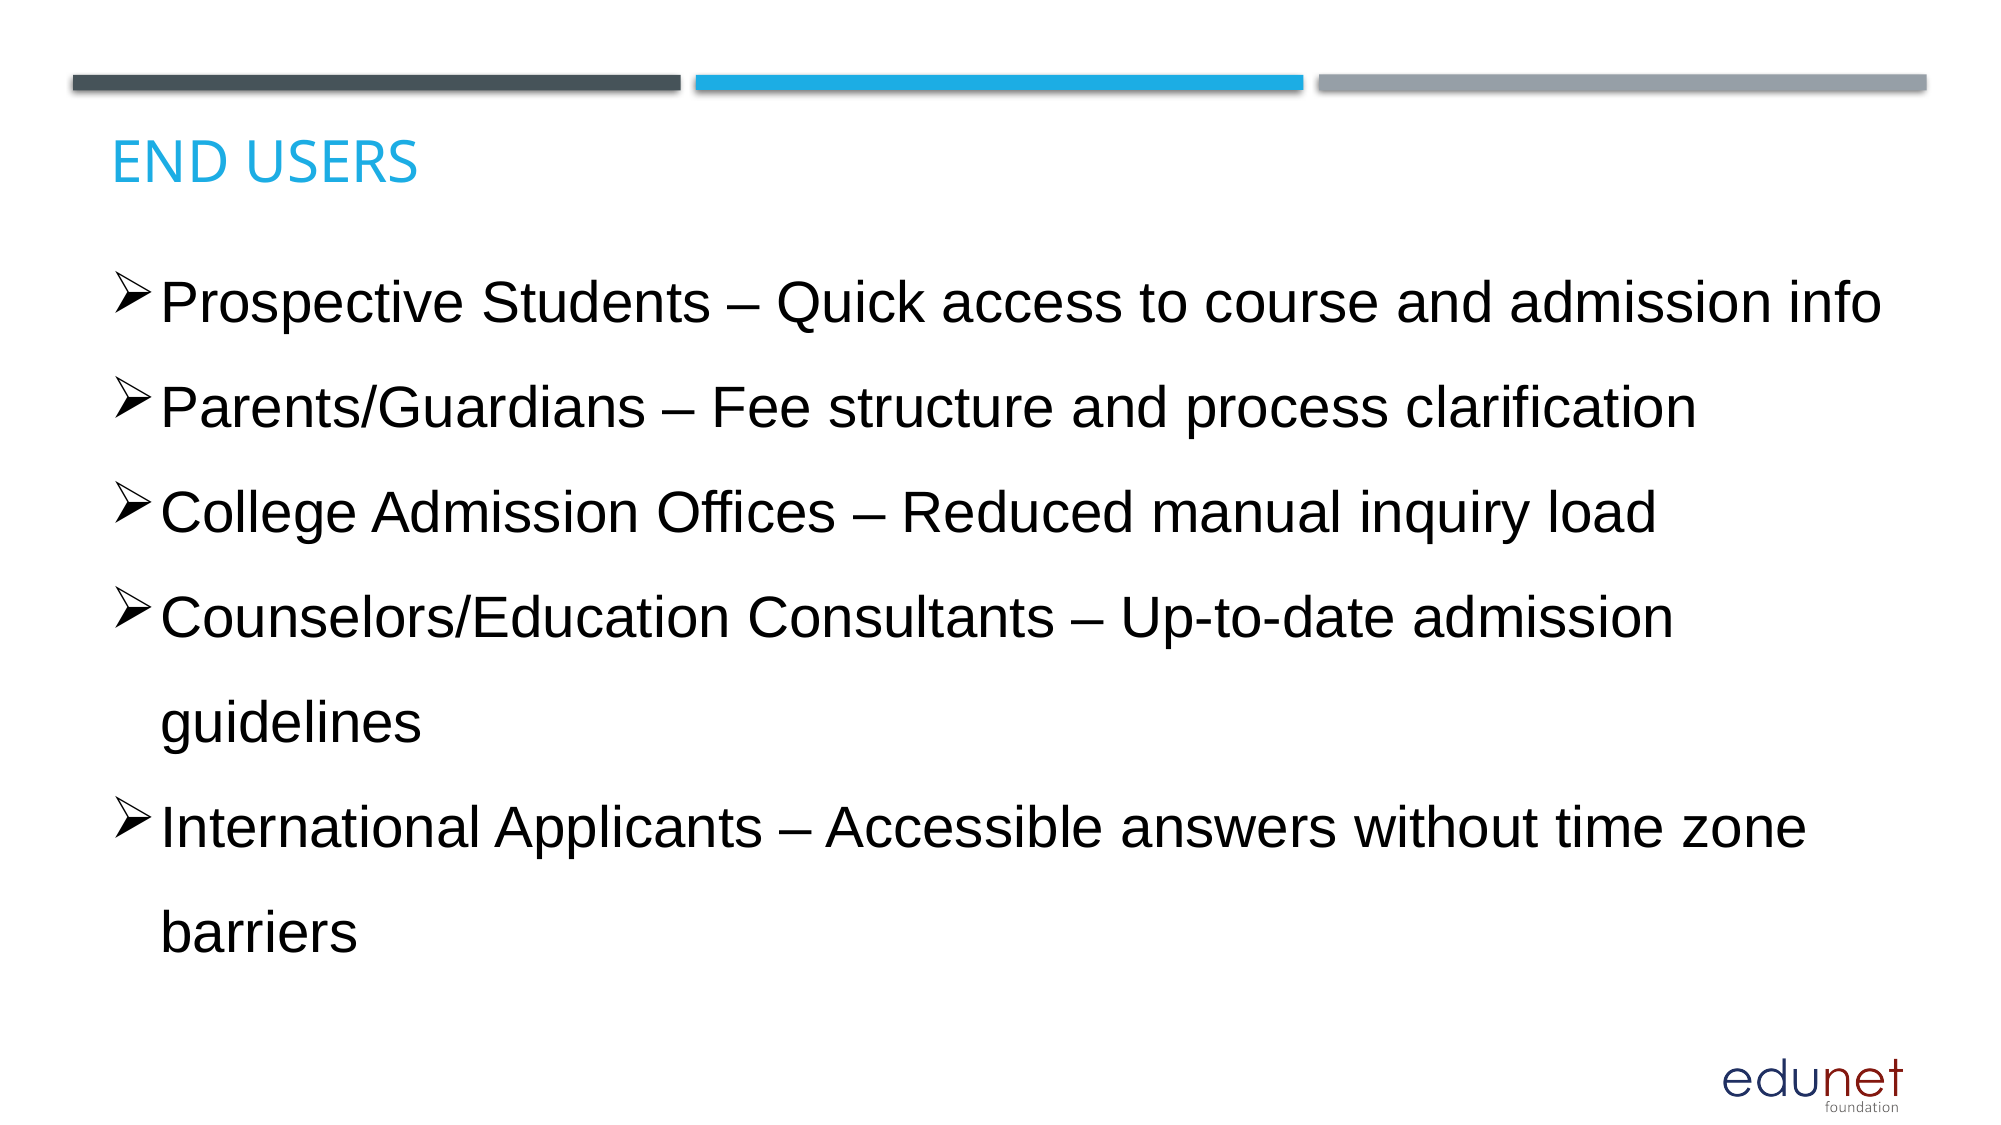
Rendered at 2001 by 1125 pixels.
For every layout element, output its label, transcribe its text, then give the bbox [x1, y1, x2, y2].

picture [1719, 1056, 1905, 1116]
title End users [95, 115, 1905, 203]
list Prospective Students – Quick access to course and admission info Parents/Guardians – Fee structure and process clarification College Admission Offices – Reduced manual inquiry load Counselors/Education Consultants – Up-to-date admission guidelines International Applicants – Accessible answers without time zone barriers [95, 221, 1966, 972]
